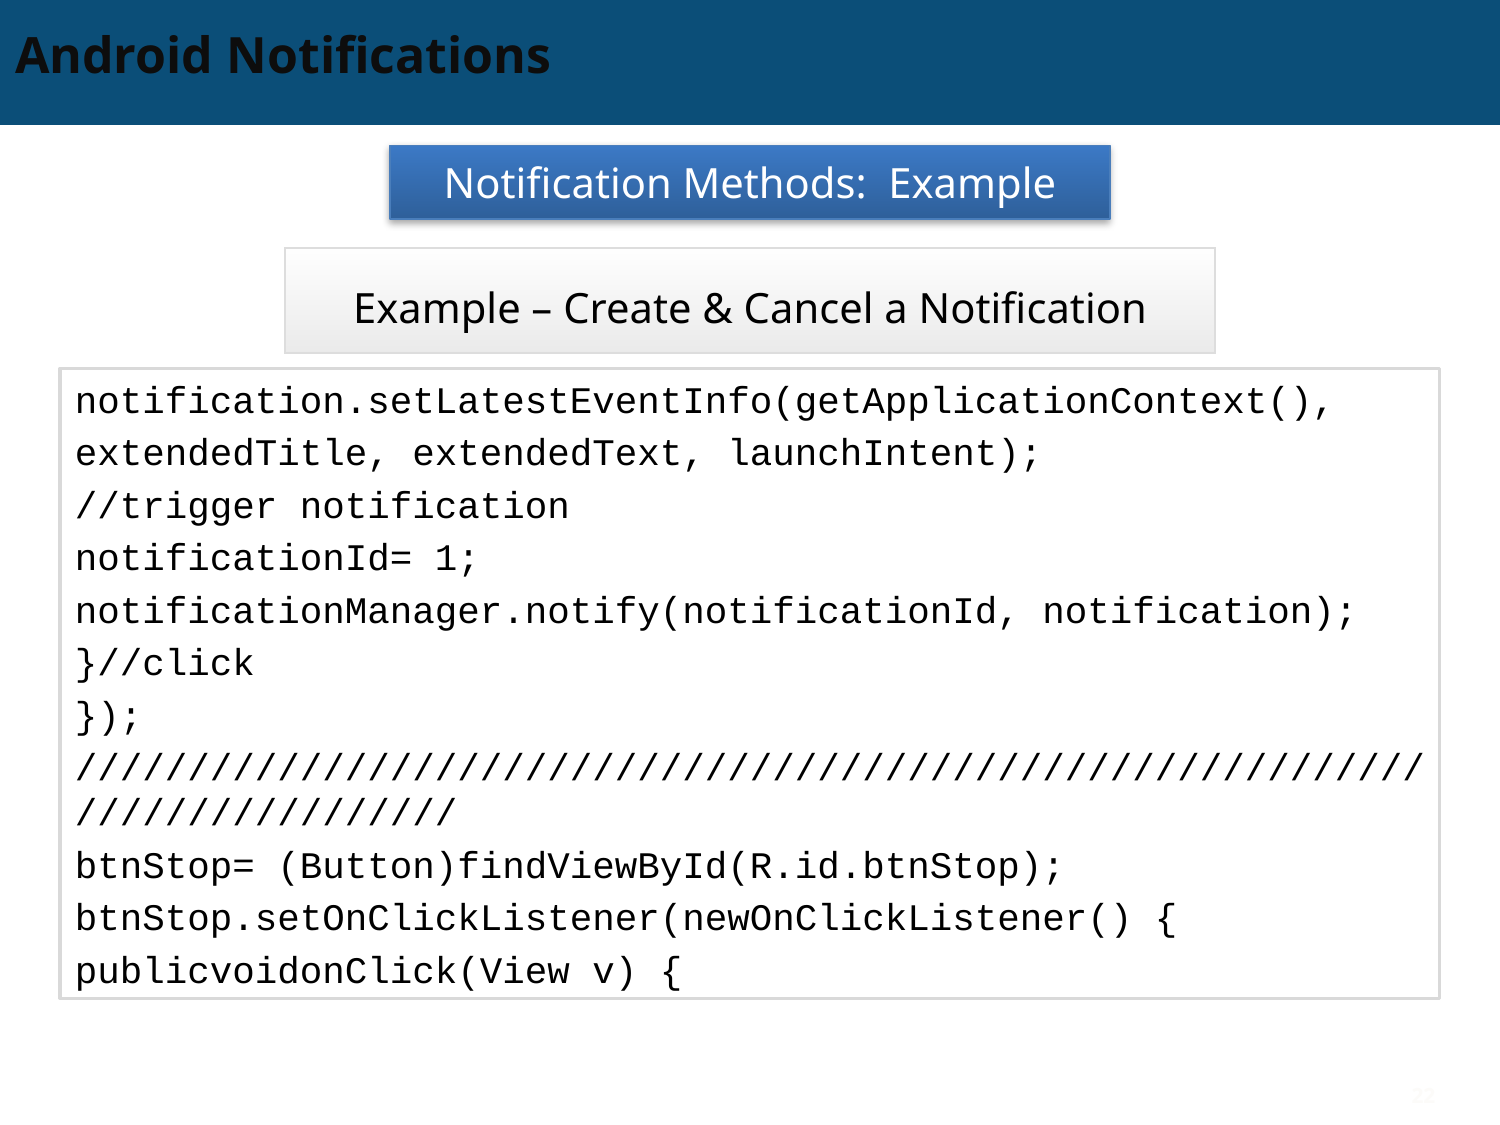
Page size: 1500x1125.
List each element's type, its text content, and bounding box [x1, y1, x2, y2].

text_box Example – Create & Cancel a Notification [284, 247, 1215, 353]
text_box Notification Methods: Example [389, 145, 1111, 220]
title Android Notifications [0, 21, 1351, 86]
text_box notification.setLatestEventInfo(getApplicationContext(), extendedTitle, extendedText, launchIntent); //trigger notification notificationId= 1; notificationManager.notify(notificationId, notification); }//click }); ///////////////////////////////////////////////////////////////////////////// btnStop= (Button)findViewById(R.id.btnStop); btnStop.setOnClickListener(newOnClickListener() { publicvoidonClick(View v) { [59, 368, 1440, 999]
